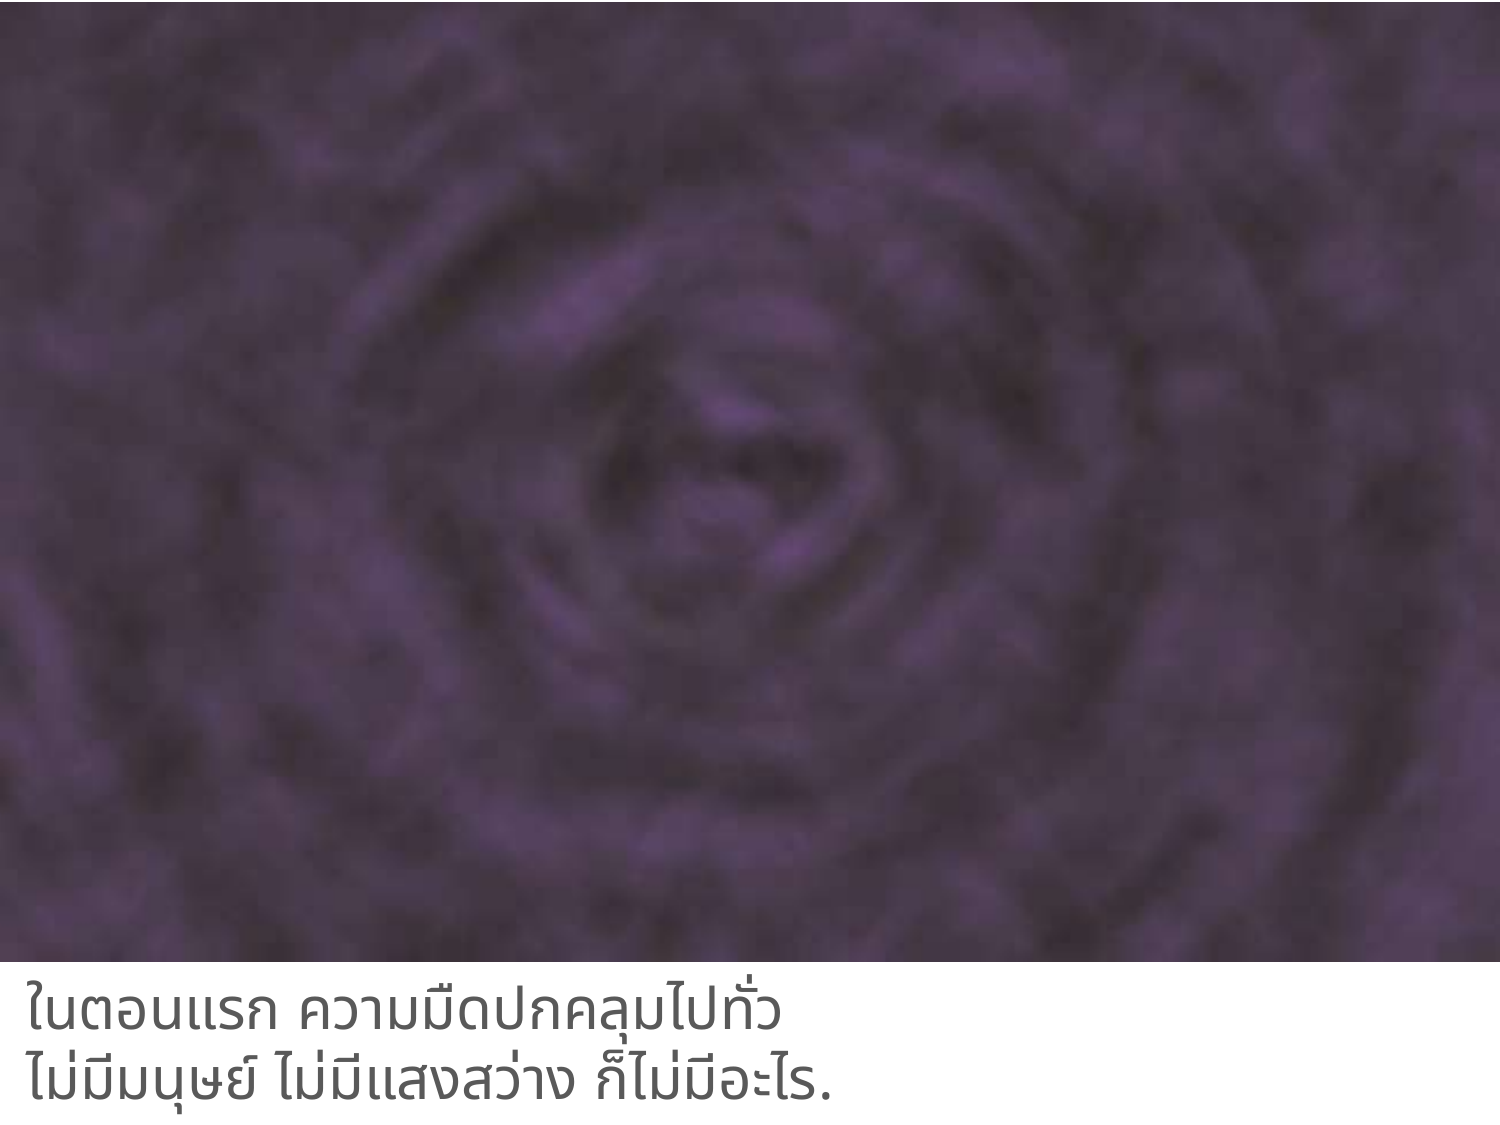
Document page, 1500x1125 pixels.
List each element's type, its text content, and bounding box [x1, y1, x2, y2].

text_box ในตอนแรก ความมืดปกคลุมไปทั่ว ไม่มีมนุษย์ ไม่มีแสงสว่าง ก็ไม่มีอะไร. [11, 970, 1483, 1119]
picture [0, 1, 1500, 962]
